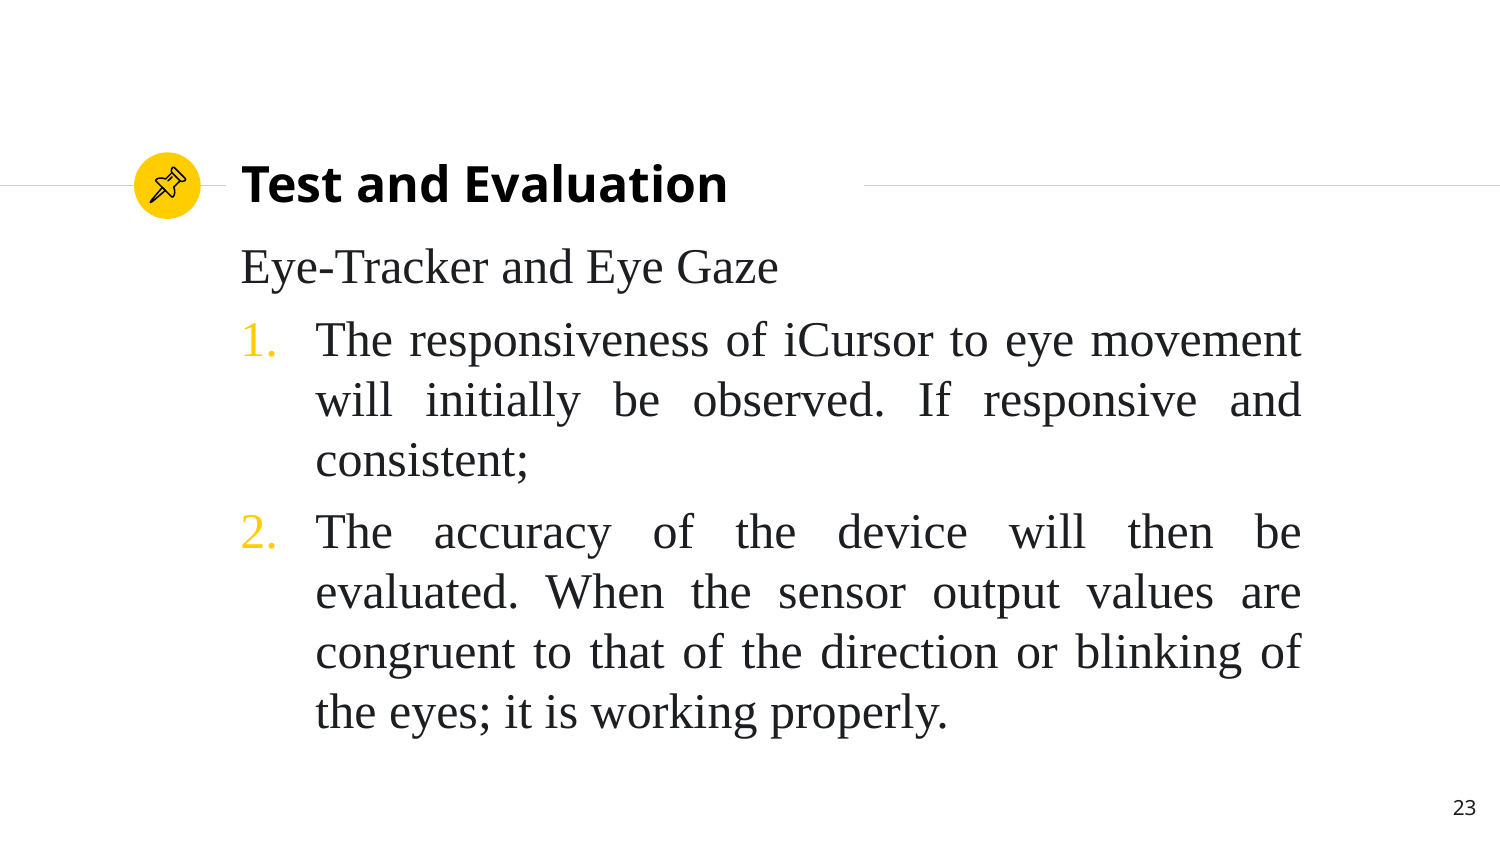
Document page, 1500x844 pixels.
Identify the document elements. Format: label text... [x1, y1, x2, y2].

title Test and Evaluation [226, 146, 863, 218]
slide_number 23 [1401, 779, 1492, 844]
list Eye-Tracker and Eye Gaze The responsiveness of iCursor to eye movement will initially be observed. If responsive and consistent; The accuracy of the device will then be evaluated. When the sensor output values are congruent to that of the direction or blinking of the eyes; it is working properly. [212, 218, 1318, 699]
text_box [150, 166, 186, 203]
